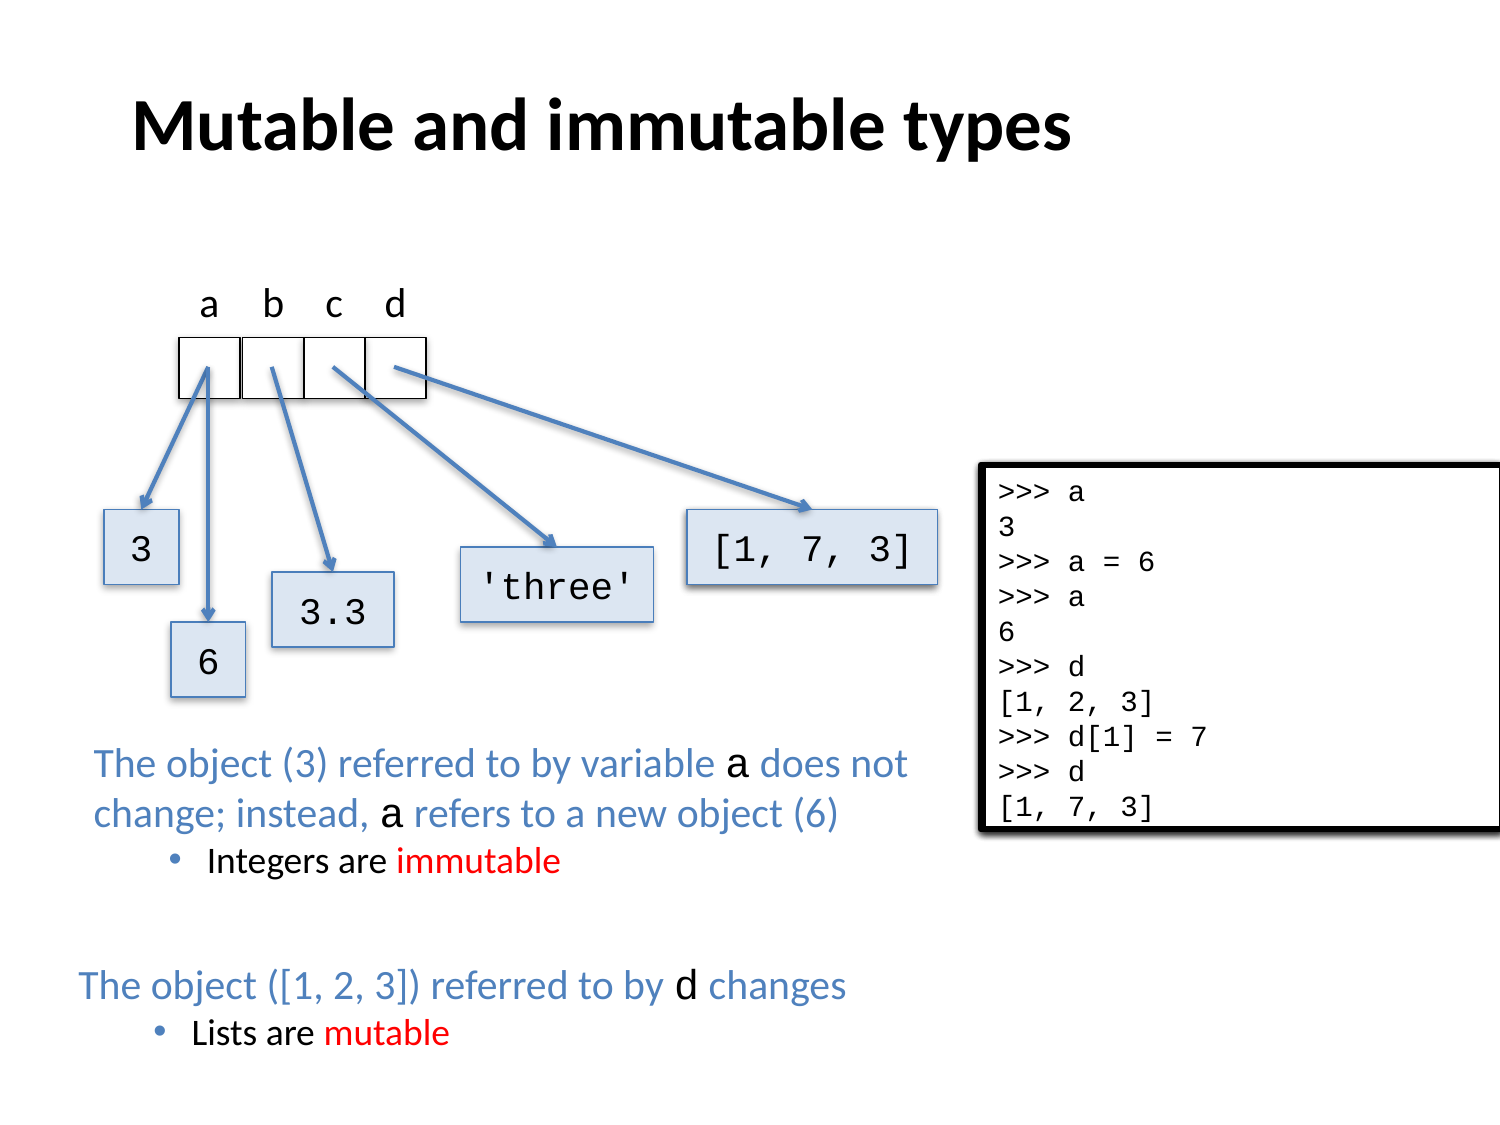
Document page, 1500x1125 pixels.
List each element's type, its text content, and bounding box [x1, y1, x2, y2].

text_box The object (3) referred to by variable a does not change; instead, a refers to a new object (6) Integers are immutable [78, 728, 938, 889]
text_box [368, 337, 427, 365]
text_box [332, 366, 558, 548]
text_box Mutable and immutable types [116, 0, 1392, 242]
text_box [393, 366, 813, 510]
text_box 6 [170, 621, 246, 698]
text_box c [303, 268, 365, 334]
text_box [1, 7, 3] [686, 509, 938, 585]
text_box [199, 438, 327, 493]
text_box [303, 337, 366, 399]
text_box [178, 337, 240, 399]
text_box 3 [103, 509, 180, 585]
text_box >>> a 3 >>> a = 6 >>> a 6 >>> d [1, 2, 3] >>> d[1] = 7 >>> d [1, 7, 3] [982, 464, 1500, 830]
text_box The object ([1, 2, 3]) referred to by d changes Lists are mutable [63, 950, 938, 1061]
text_box a [178, 268, 240, 334]
text_box 'three' [460, 546, 654, 623]
text_box 3.3 [271, 571, 395, 648]
text_box [242, 337, 301, 399]
text_box b [242, 268, 303, 334]
text_box d [365, 268, 427, 334]
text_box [103, 404, 247, 472]
